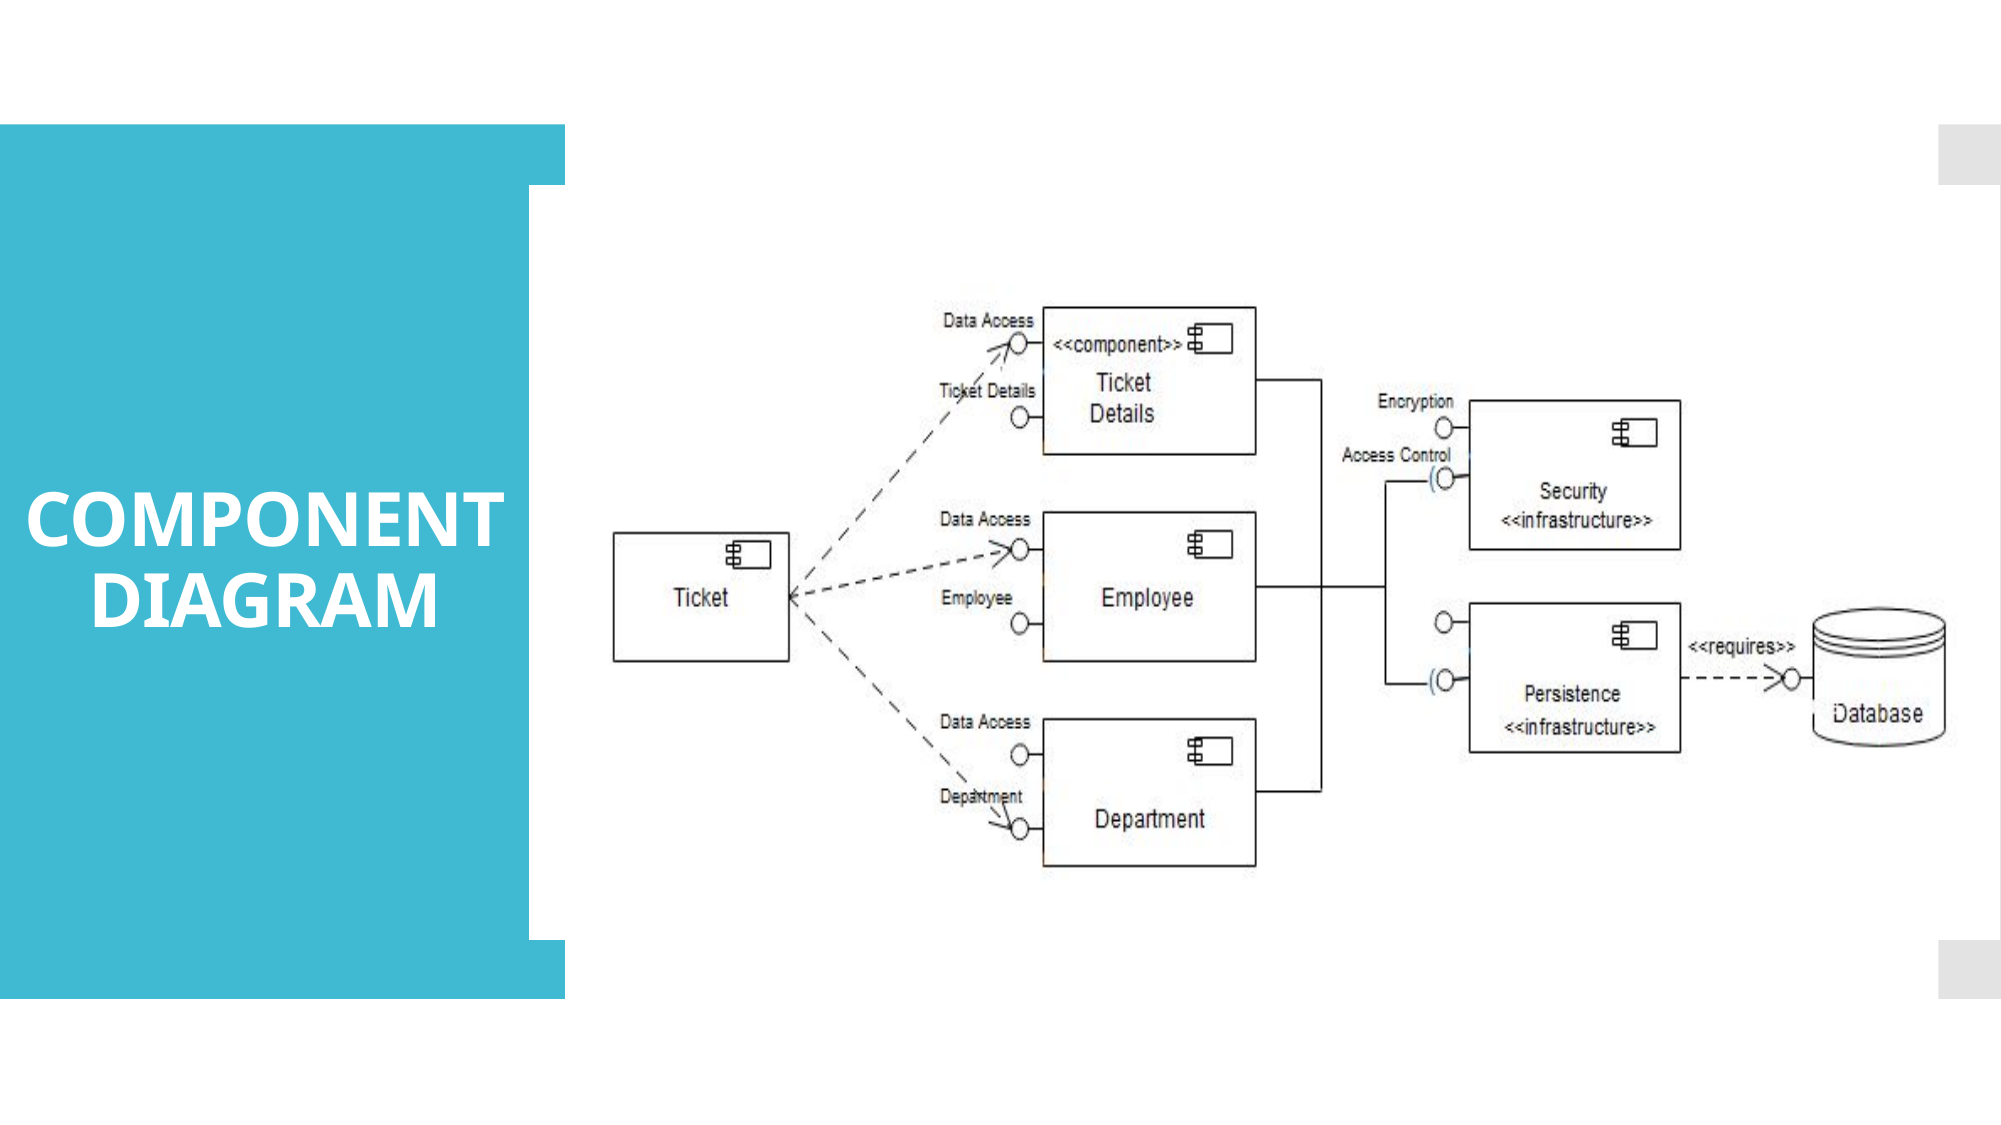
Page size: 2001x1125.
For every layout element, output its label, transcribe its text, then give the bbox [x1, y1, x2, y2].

title COMPONENT DIAGRAM [0, 185, 530, 941]
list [529, 185, 2000, 940]
